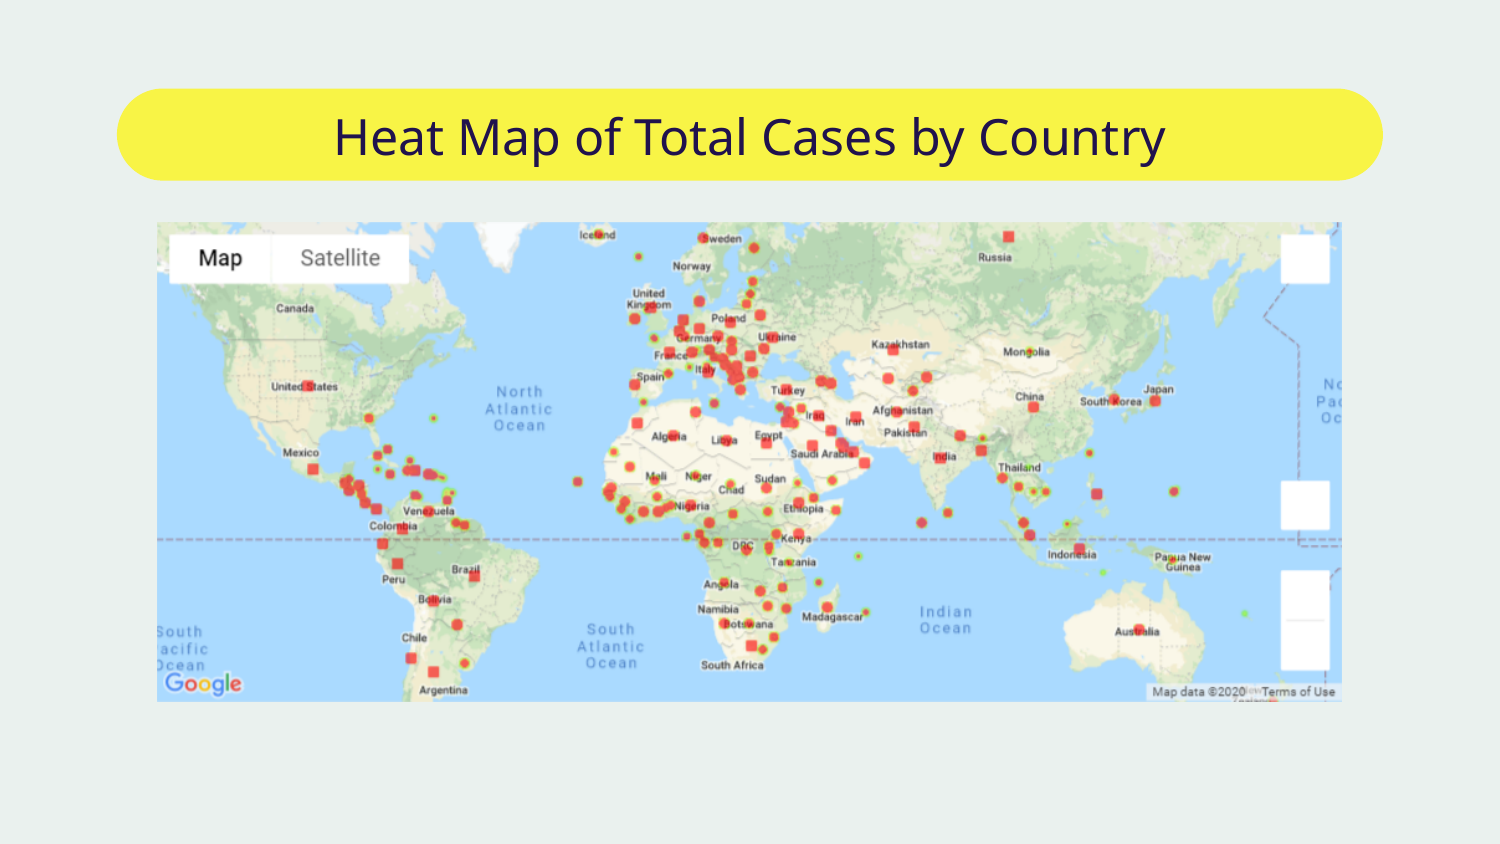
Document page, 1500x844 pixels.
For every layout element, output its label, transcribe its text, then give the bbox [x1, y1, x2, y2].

picture [157, 221, 1342, 702]
title Heat Map of Total Cases by Country [154, 90, 1346, 181]
